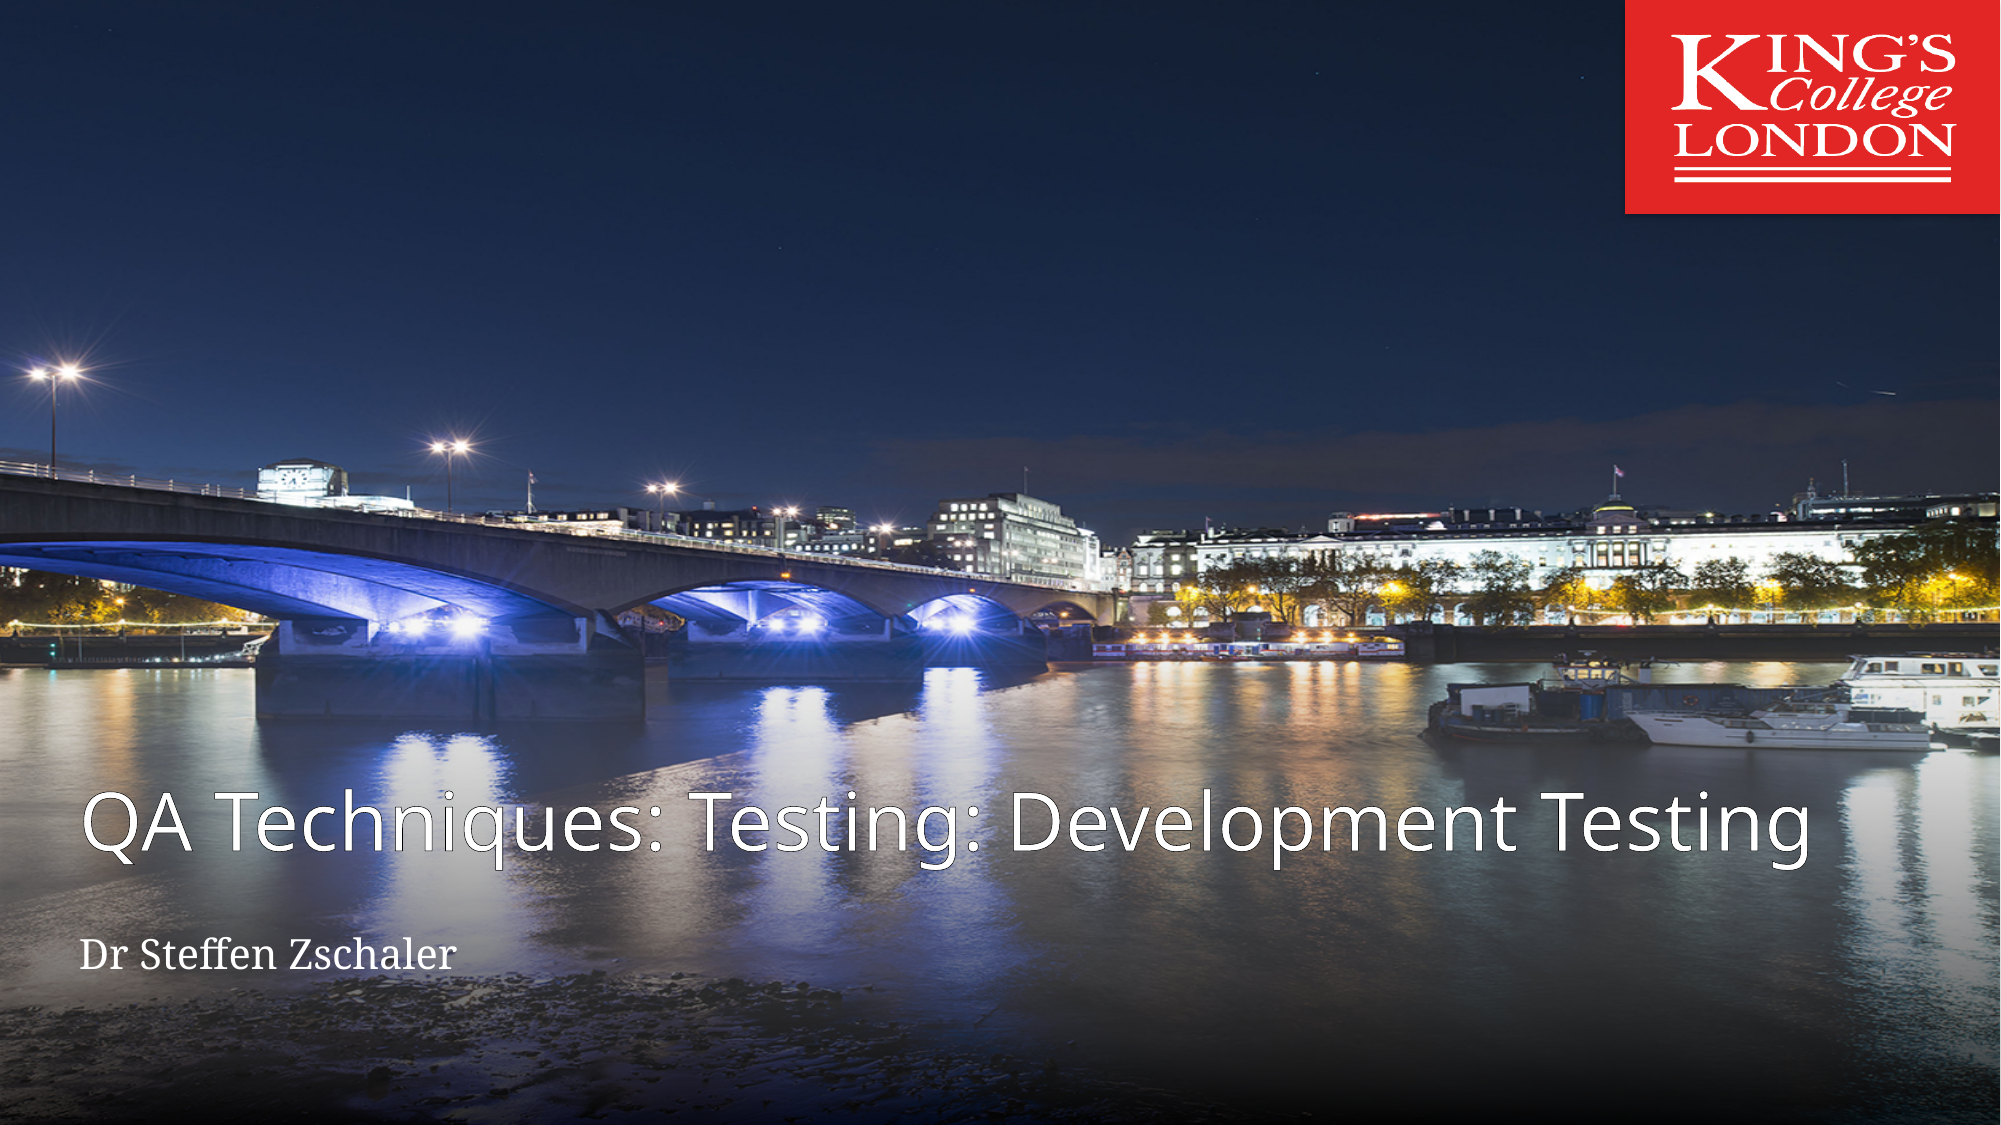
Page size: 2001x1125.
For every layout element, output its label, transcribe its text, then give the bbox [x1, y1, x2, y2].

title QA Techniques: Testing: Development Testing [78, 769, 1922, 889]
picture [0, 0, 2000, 629]
subtitle Dr Steffen Zschaler [78, 918, 1922, 1096]
